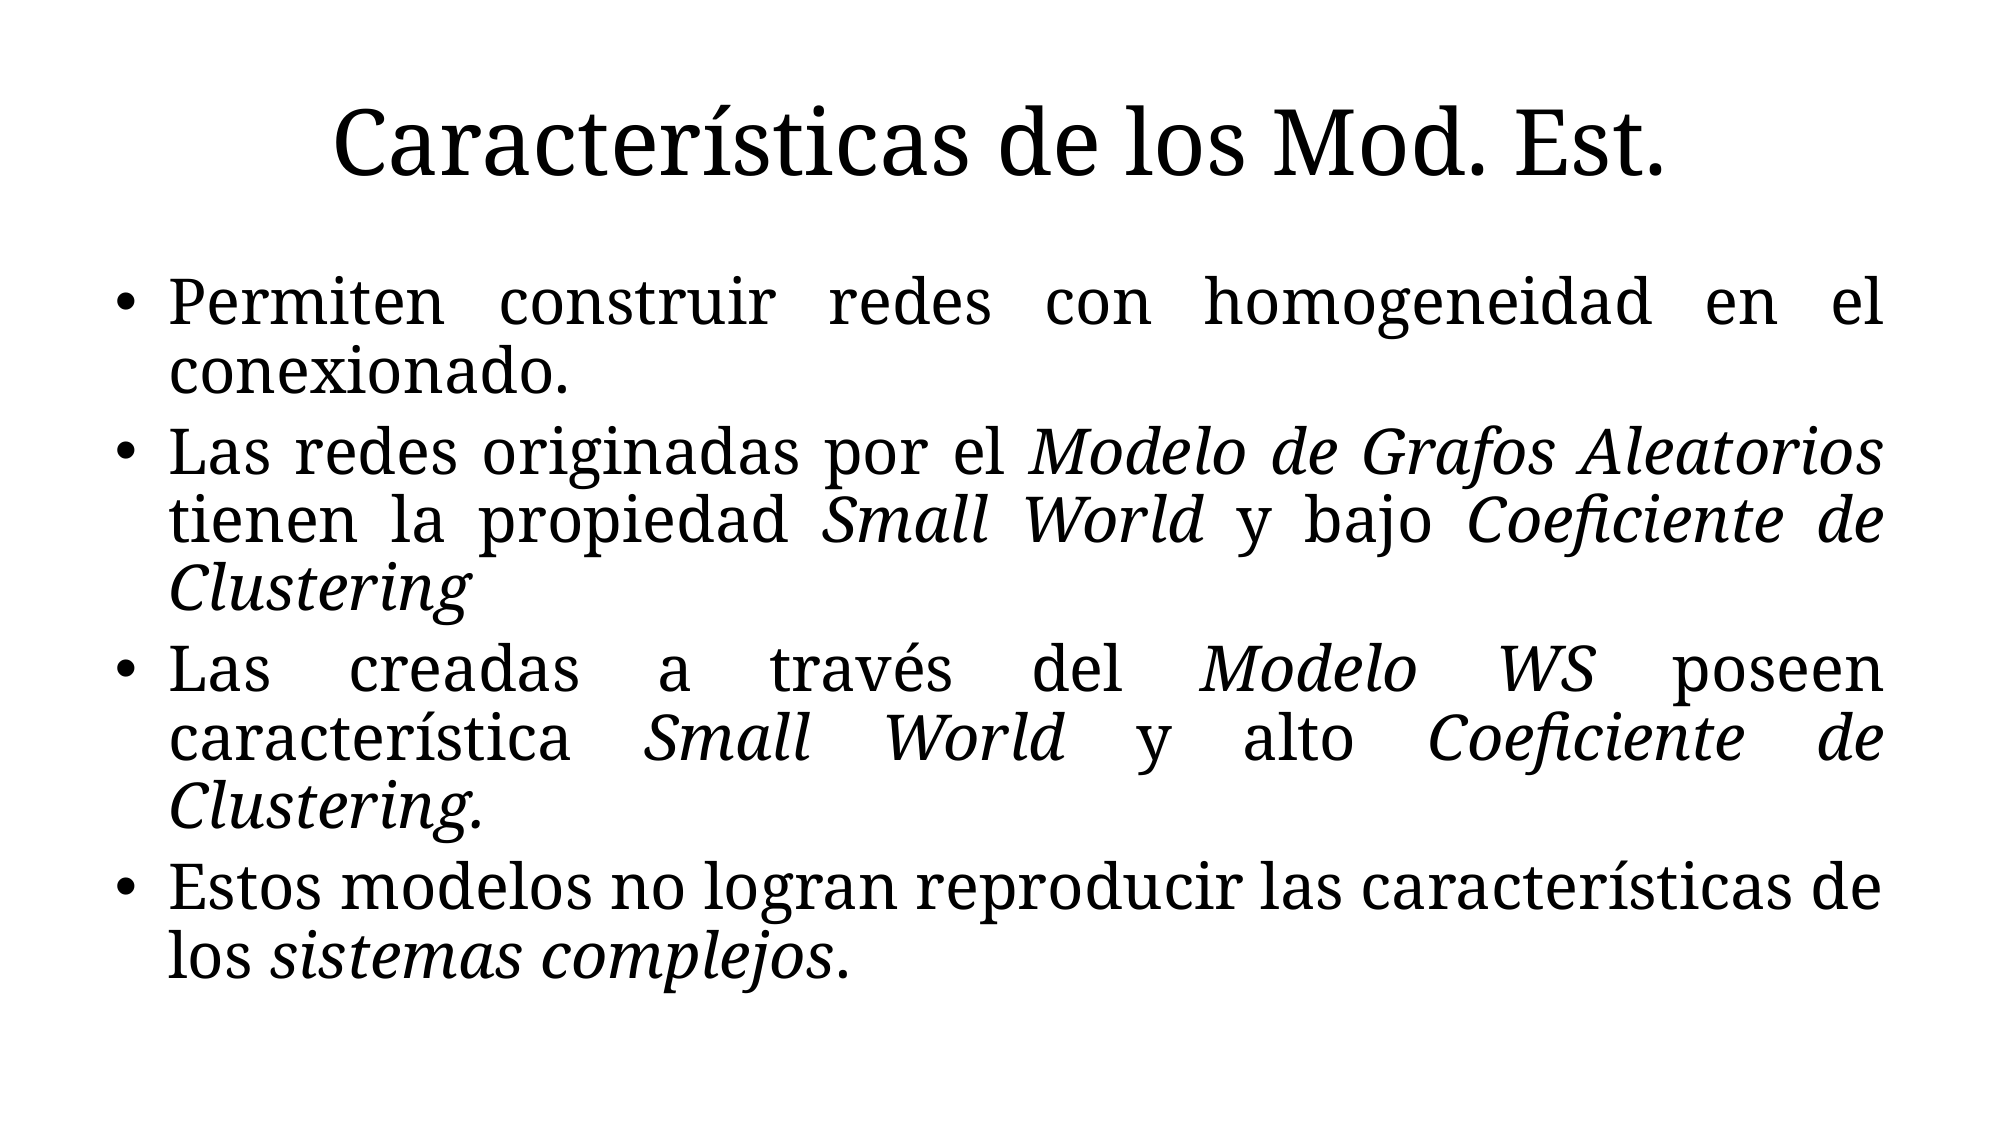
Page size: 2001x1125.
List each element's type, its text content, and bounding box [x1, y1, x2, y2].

title Características de los Mod. Est. [99, 45, 1900, 233]
list Permiten construir redes con homogeneidad en el conexionado. Las redes originadas por el Modelo de Grafos Aleatorios tienen la propiedad Small World y bajo Coeficiente de Clustering Las creadas a través del Modelo WS poseen característica Small World y alto Coeficiente de Clustering. Estos modelos no logran reproducir las características de los sistemas complejos. [99, 262, 1900, 1005]
